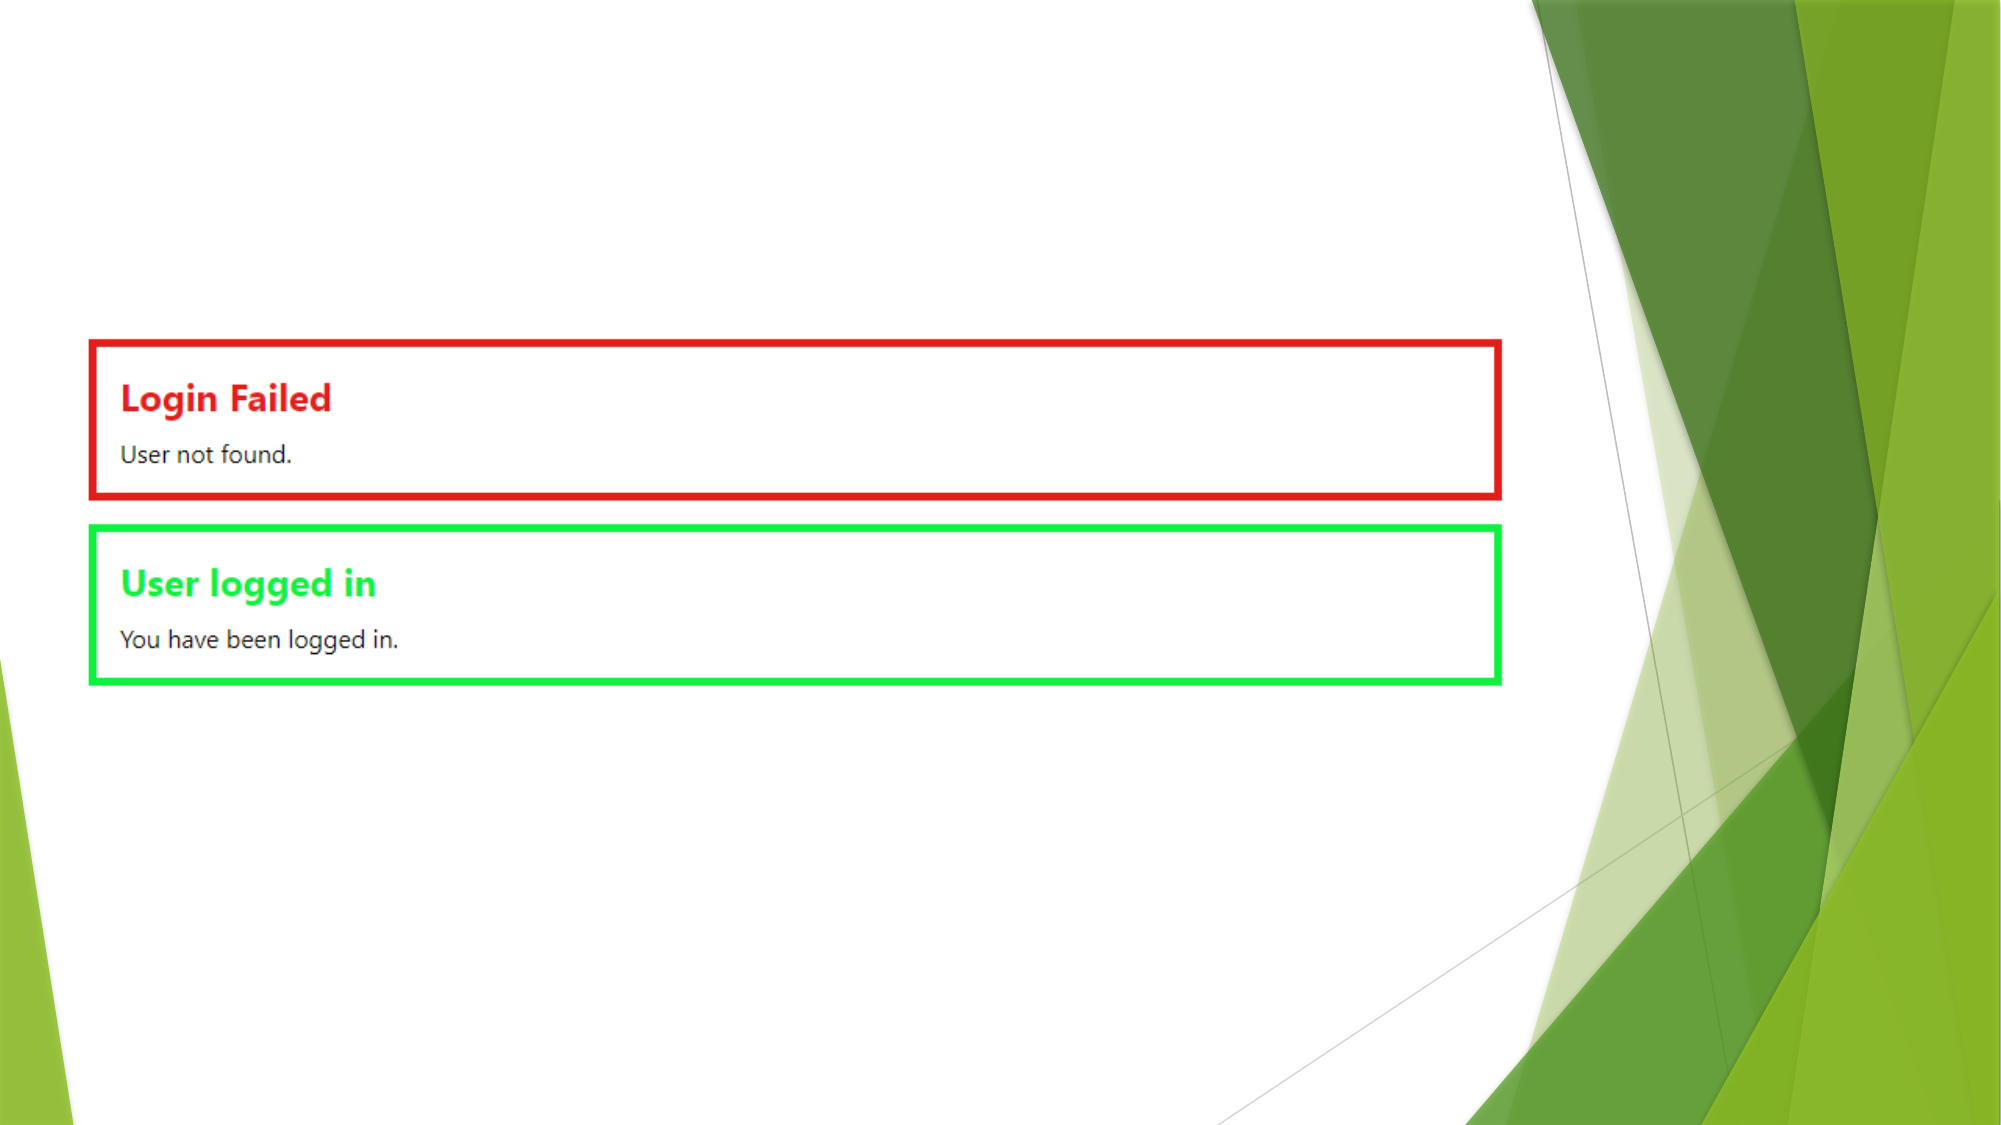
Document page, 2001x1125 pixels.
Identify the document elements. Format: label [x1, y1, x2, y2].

picture [63, 319, 1521, 722]
